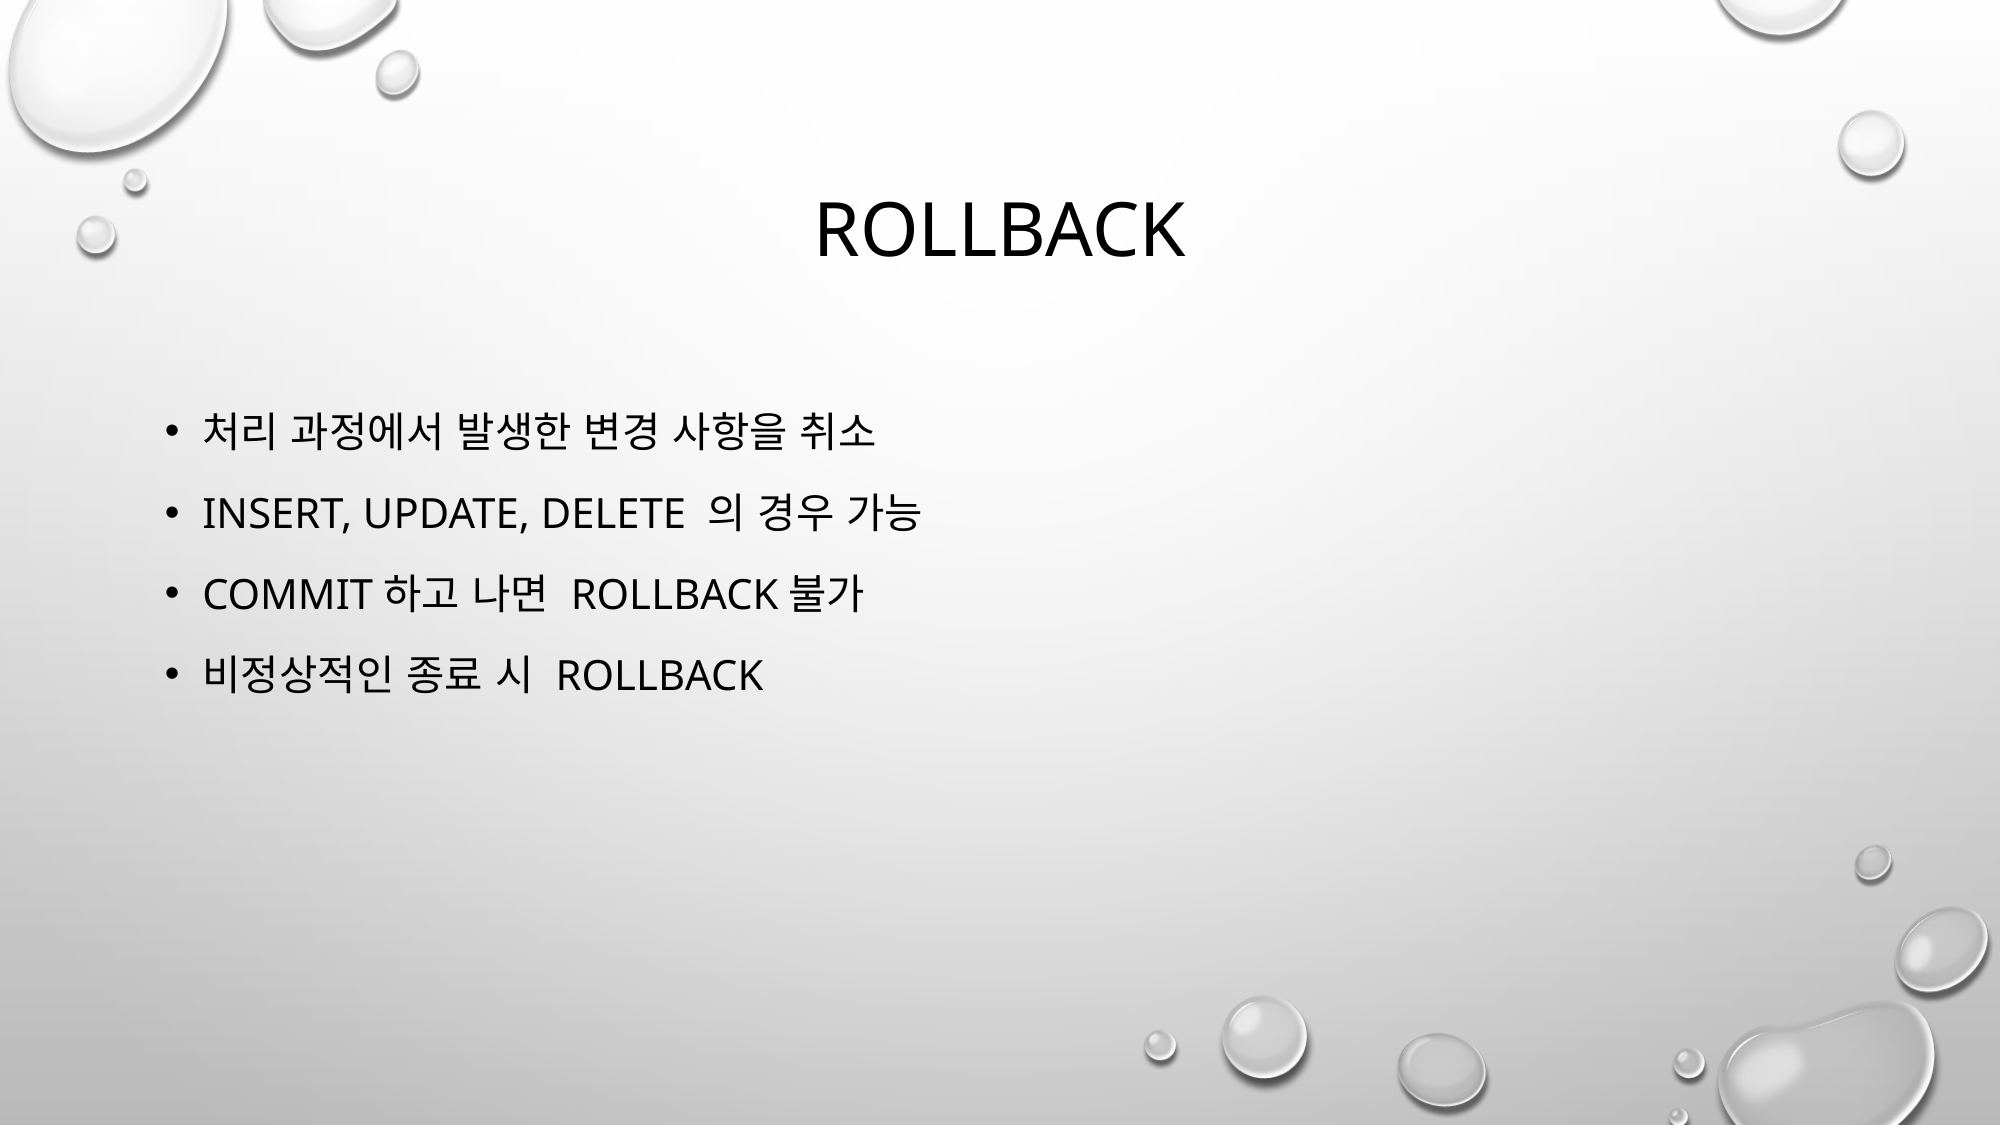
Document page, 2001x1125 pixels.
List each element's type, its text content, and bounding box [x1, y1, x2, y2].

list 처리 과정에서 발생한 변경 사항을 취소 Insert, update, delete 의 경우 가능 Commit하고 나면 rollback불가 비정상적인 종료 시 ROLLBACK [149, 388, 1850, 950]
title rollback [149, 101, 1851, 364]
picture [0, 0, 2000, 1125]
